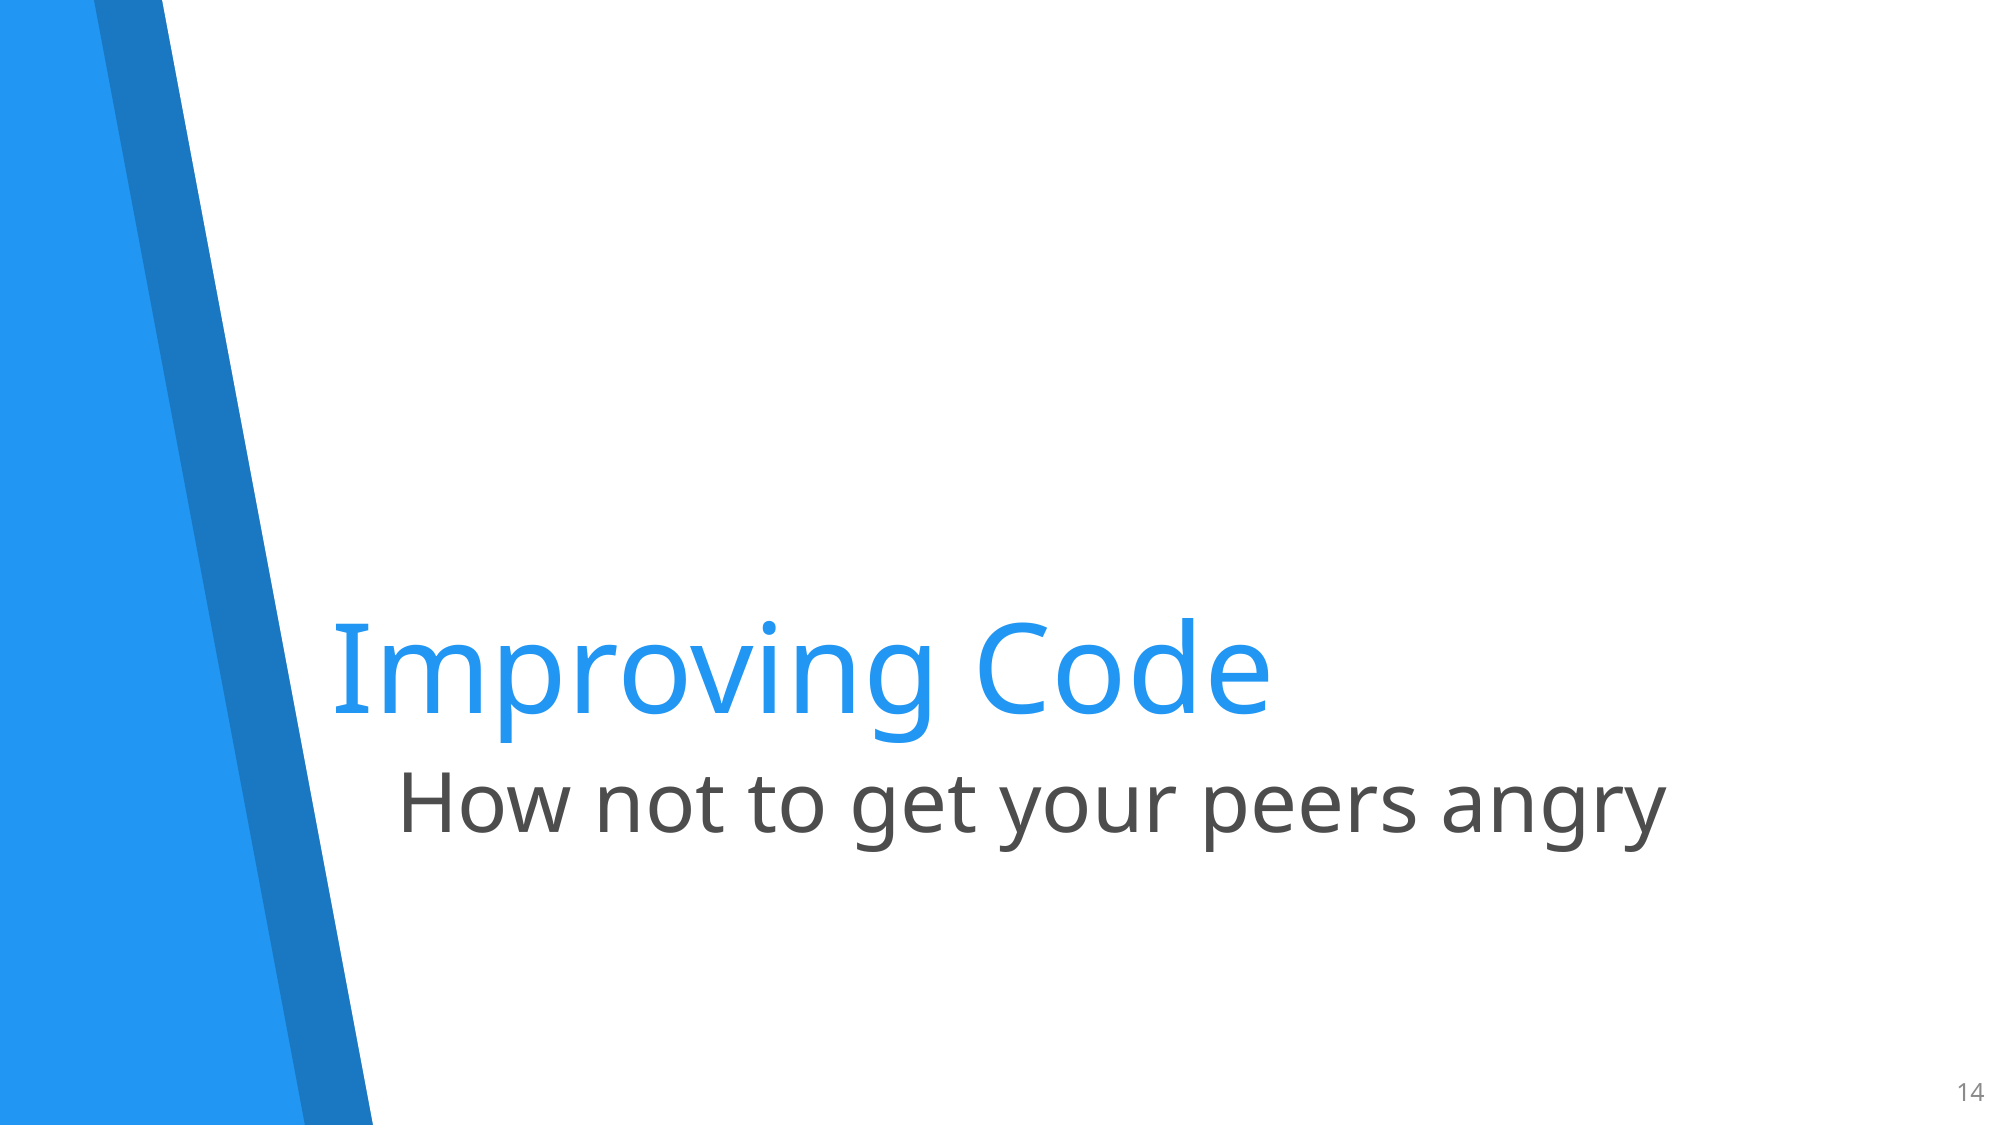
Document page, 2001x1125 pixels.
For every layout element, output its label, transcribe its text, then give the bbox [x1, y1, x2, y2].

slide_number 14 [1899, 1063, 2000, 1124]
list How not to get your peers angry [381, 752, 1942, 999]
title Improving Code [316, 280, 1942, 749]
